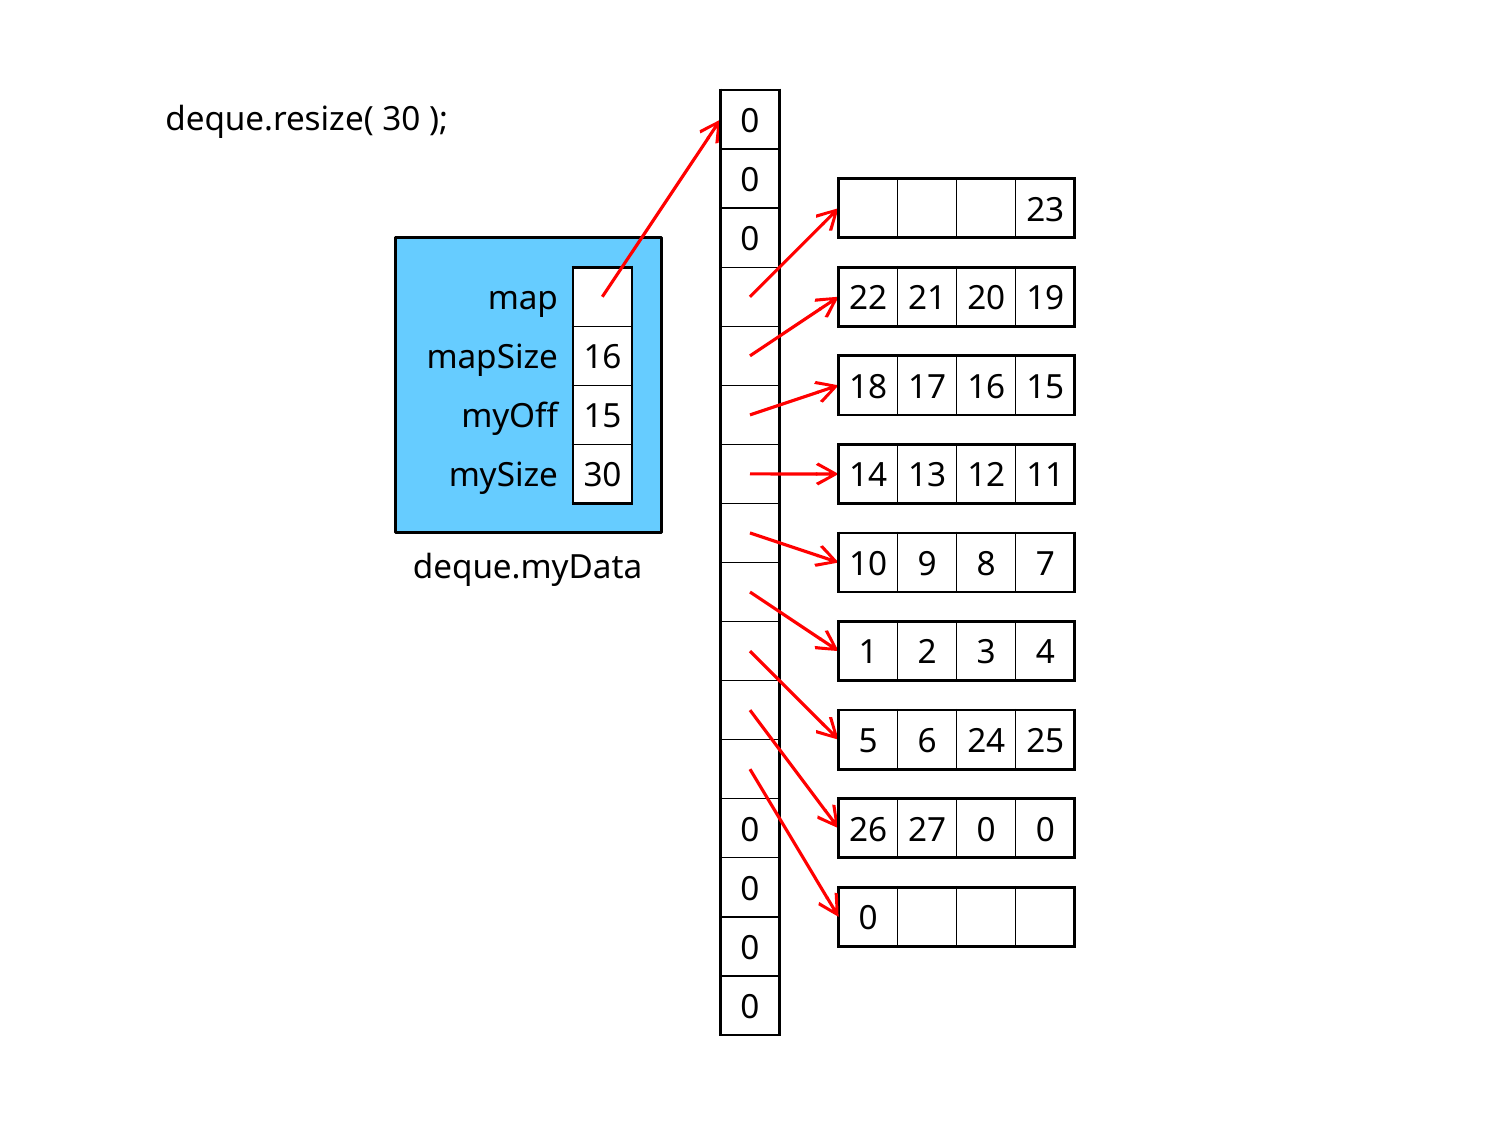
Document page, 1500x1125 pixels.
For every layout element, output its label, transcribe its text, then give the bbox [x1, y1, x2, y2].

table_header [957, 180, 1015, 236]
table_header 0 [1016, 800, 1073, 856]
table_header 22 [840, 269, 897, 325]
table_header 15 [1016, 357, 1073, 414]
table_header 16 [957, 357, 1015, 414]
table_header 17 [898, 357, 956, 414]
table_header 11 [1016, 446, 1073, 502]
table_cell [722, 504, 778, 562]
table_cell [722, 445, 778, 503]
table_header 23 [1016, 180, 1073, 236]
table_header 0 [840, 889, 897, 945]
table_cell 0 [722, 977, 778, 1034]
table_header [840, 180, 897, 236]
table_header 19 [1016, 269, 1073, 325]
table_header 20 [957, 269, 1015, 325]
table_cell [722, 327, 778, 385]
table_cell [722, 681, 778, 739]
table_header map [396, 267, 572, 326]
table_header 12 [957, 446, 1015, 502]
table_cell [722, 563, 778, 621]
table_cell 15 [574, 386, 631, 444]
table_cell 0 [722, 858, 778, 916]
table_header [898, 180, 956, 236]
table_cell mapSize [396, 326, 572, 385]
table_cell 0 [722, 209, 778, 267]
table_header 24 [957, 711, 1015, 768]
table_header 8 [957, 534, 1015, 591]
text_box [749, 208, 837, 297]
table_cell [722, 740, 778, 798]
table_header 9 [898, 534, 956, 591]
text_box [749, 462, 837, 486]
table_cell 30 [574, 445, 631, 502]
table_header [957, 889, 1015, 945]
table_header 25 [1016, 711, 1073, 768]
table_header 13 [898, 446, 956, 502]
table_header 5 [840, 711, 897, 768]
table_header 14 [840, 446, 897, 502]
text_box [749, 532, 837, 567]
table_header [574, 269, 631, 326]
text_box [749, 769, 839, 917]
table_cell myOff [396, 385, 572, 444]
table_cell [722, 622, 778, 680]
text_box [749, 296, 837, 356]
table_header 21 [898, 269, 956, 325]
text_box [395, 237, 662, 533]
list deque.resize( 30 ); [100, 90, 514, 150]
text_box [749, 381, 837, 415]
table_header [898, 889, 956, 945]
table_cell 0 [722, 150, 778, 207]
table_header 1 [840, 623, 897, 679]
table_cell mySize [396, 444, 572, 503]
table_header [1016, 889, 1073, 945]
table_cell [722, 386, 778, 444]
table_cell 0 [722, 799, 778, 857]
table_header 2 [898, 623, 956, 679]
table_cell 16 [574, 327, 631, 385]
table_header 0 [722, 91, 778, 148]
table_header 26 [840, 800, 897, 856]
table_header 27 [898, 800, 956, 856]
table_cell 0 [722, 918, 778, 975]
table_header 7 [1016, 534, 1073, 591]
table_header 18 [840, 357, 897, 414]
table_header 0 [957, 800, 1015, 856]
text_box deque.myData [394, 532, 661, 592]
table_header 3 [957, 623, 1015, 679]
table_header 4 [1016, 623, 1073, 679]
text_box [749, 651, 837, 740]
table_header 10 [840, 534, 897, 591]
table_cell [722, 268, 778, 326]
table_header 6 [898, 711, 956, 768]
